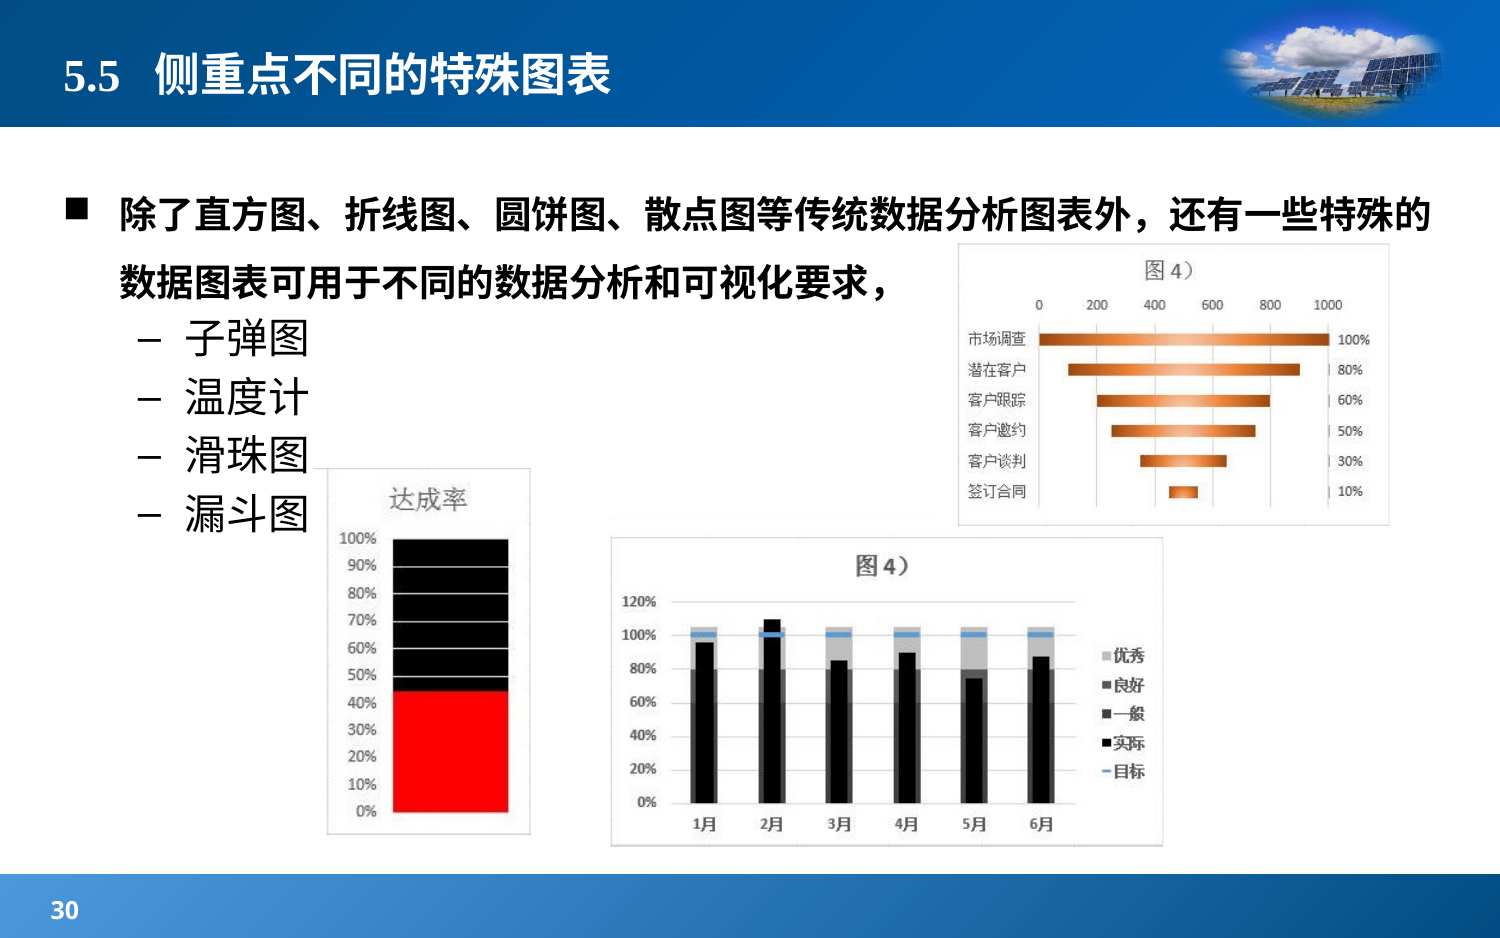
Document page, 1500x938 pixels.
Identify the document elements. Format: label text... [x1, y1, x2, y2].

picture [313, 468, 531, 836]
text_box 除了直方图、折线图、圆饼图、散点图等传统数据分析图表外，还有一些特殊的数据图表可用于不同的数据分析和可视化要求， 子弹图 温度计 滑珠图 漏斗图 [48, 161, 1459, 847]
picture [584, 240, 1390, 847]
picture [1233, 6, 1433, 113]
title 5.5 侧重点不同的特殊图表 [48, 19, 1005, 127]
